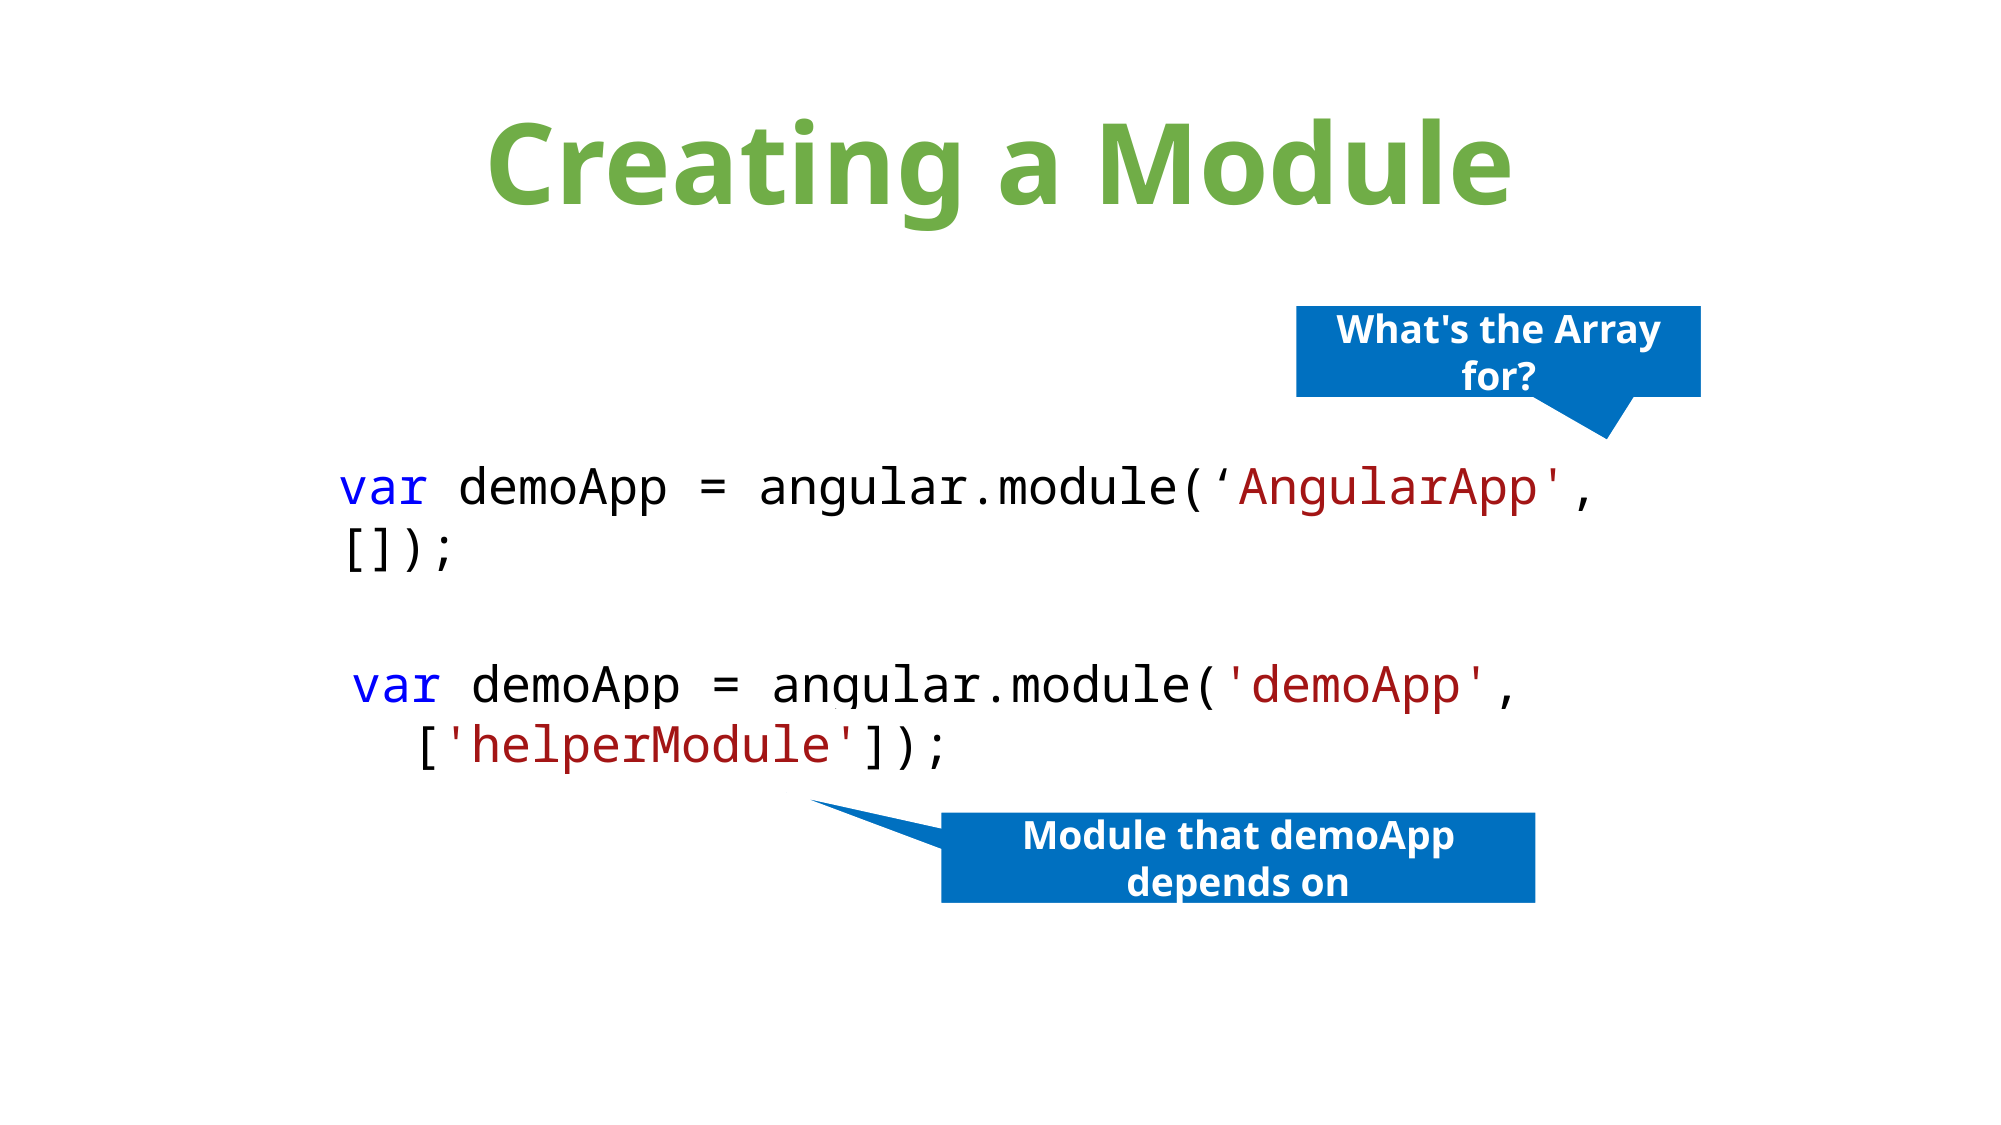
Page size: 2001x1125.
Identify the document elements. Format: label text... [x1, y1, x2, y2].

text_box var demoApp = angular.module(‘AngularApp', []); [323, 447, 1746, 703]
text_box var demoApp = angular.module('demoApp', ['helperModule']); [336, 645, 1624, 840]
text_box What's the Array for? [1293, 302, 1705, 444]
text_box Module that demoApp depends on [786, 791, 1539, 907]
title Creating a Module [137, 59, 1863, 278]
